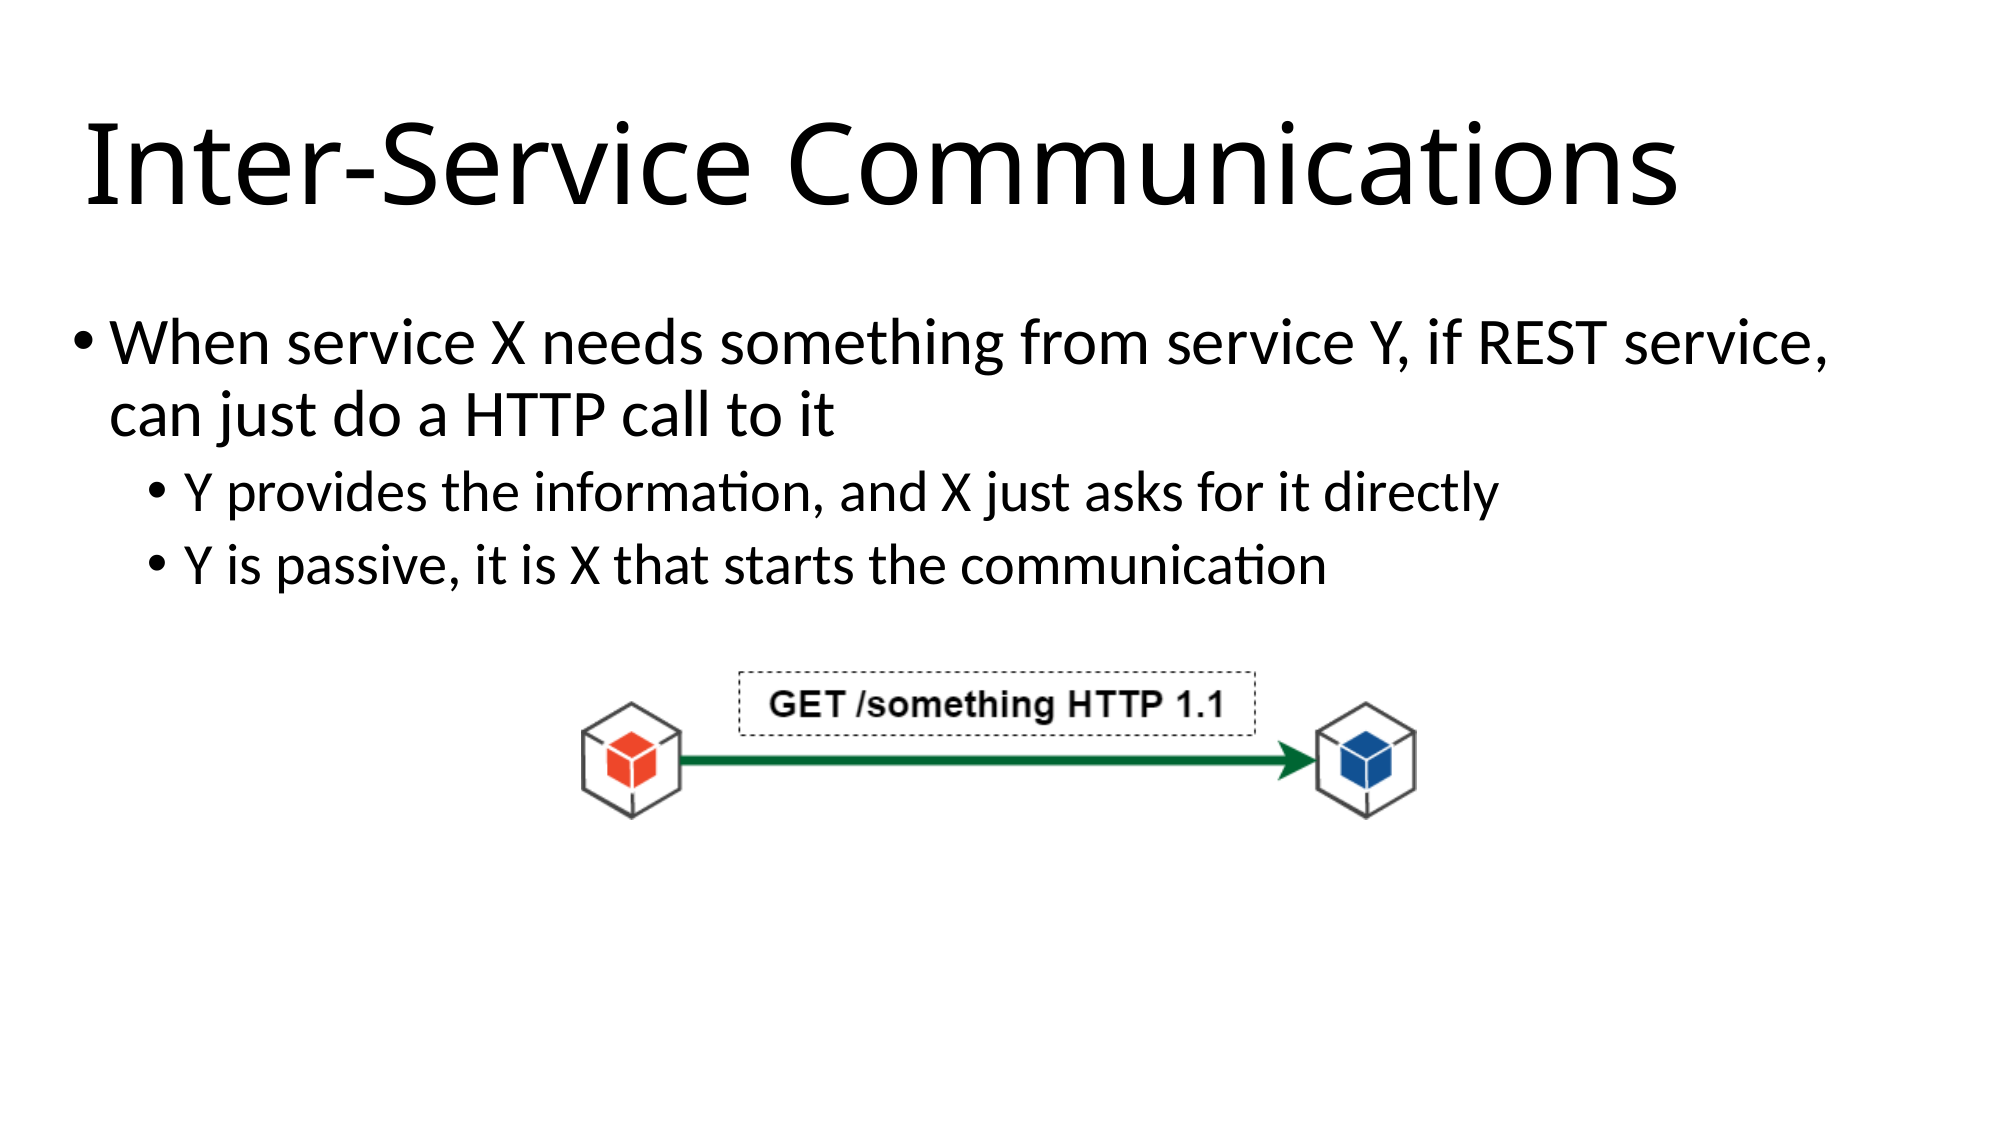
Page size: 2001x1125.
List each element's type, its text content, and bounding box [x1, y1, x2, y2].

list When service X needs something from service Y, if REST service, can just do a HTTP call to it Y provides the information, and X just asks for it directly Y is passive, it is X that starts the communication [56, 299, 1938, 638]
title Inter-Service Communications [69, 59, 1863, 278]
picture [581, 670, 1417, 820]
